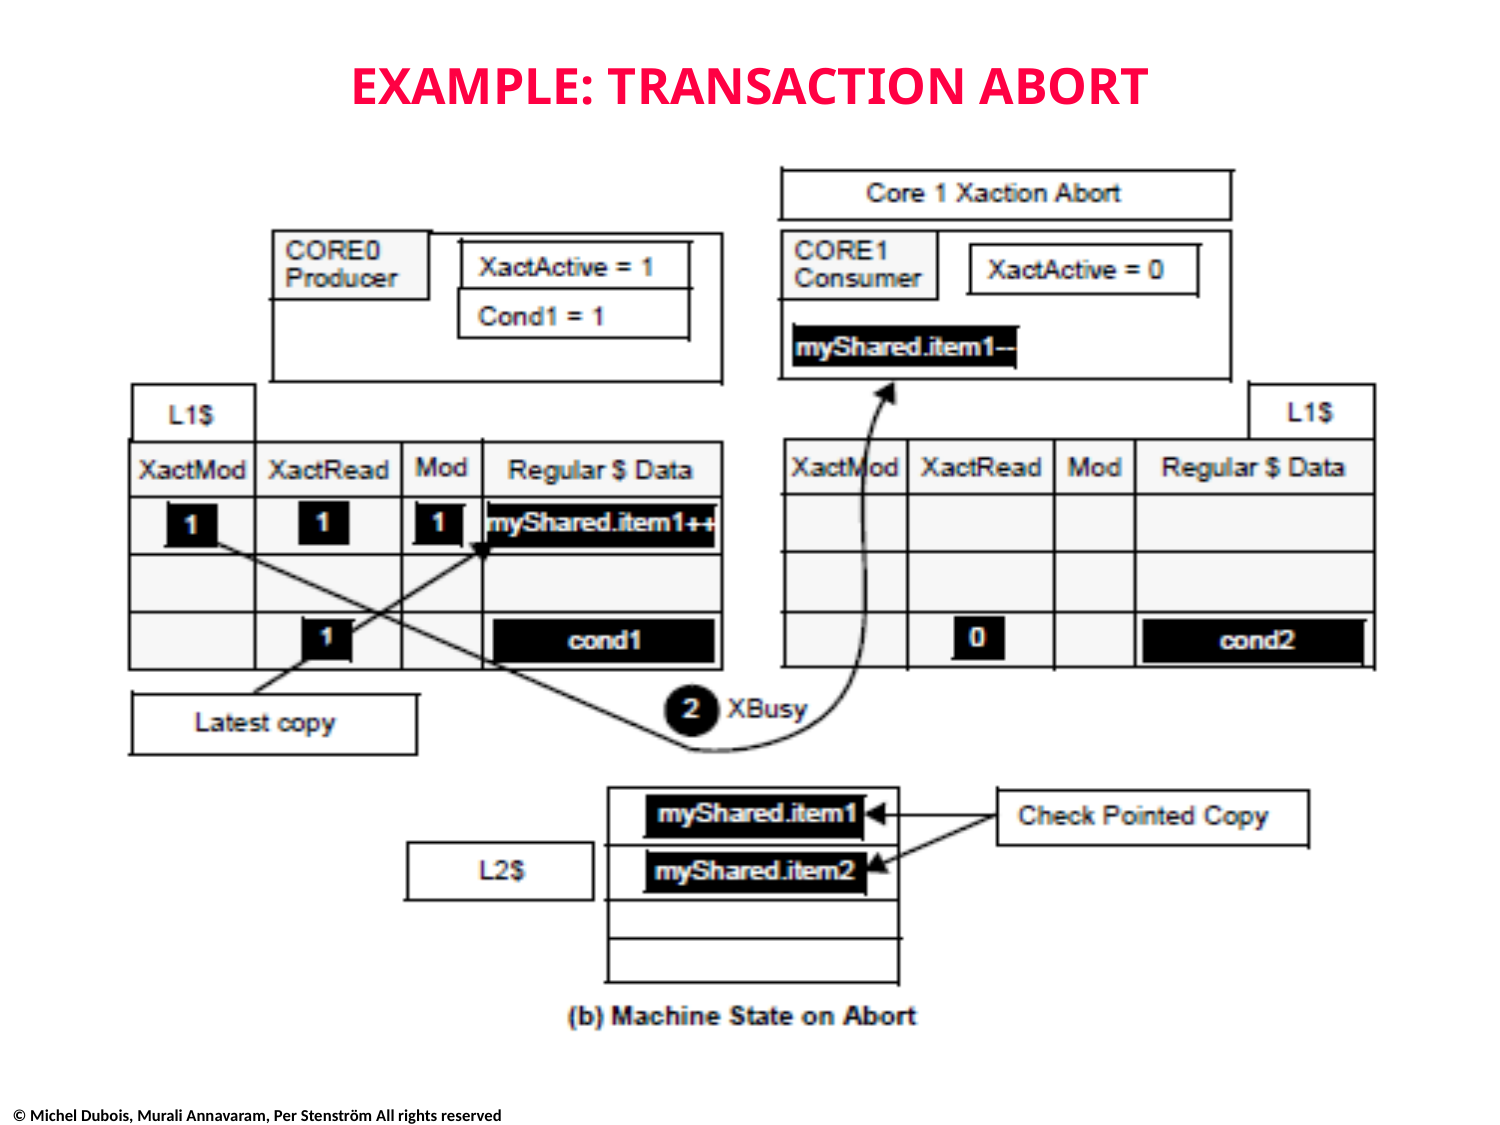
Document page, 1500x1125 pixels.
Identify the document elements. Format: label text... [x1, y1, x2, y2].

title EXAMPLE: TRANSACTION ABORT [74, 9, 1426, 159]
picture [74, 159, 1426, 1046]
